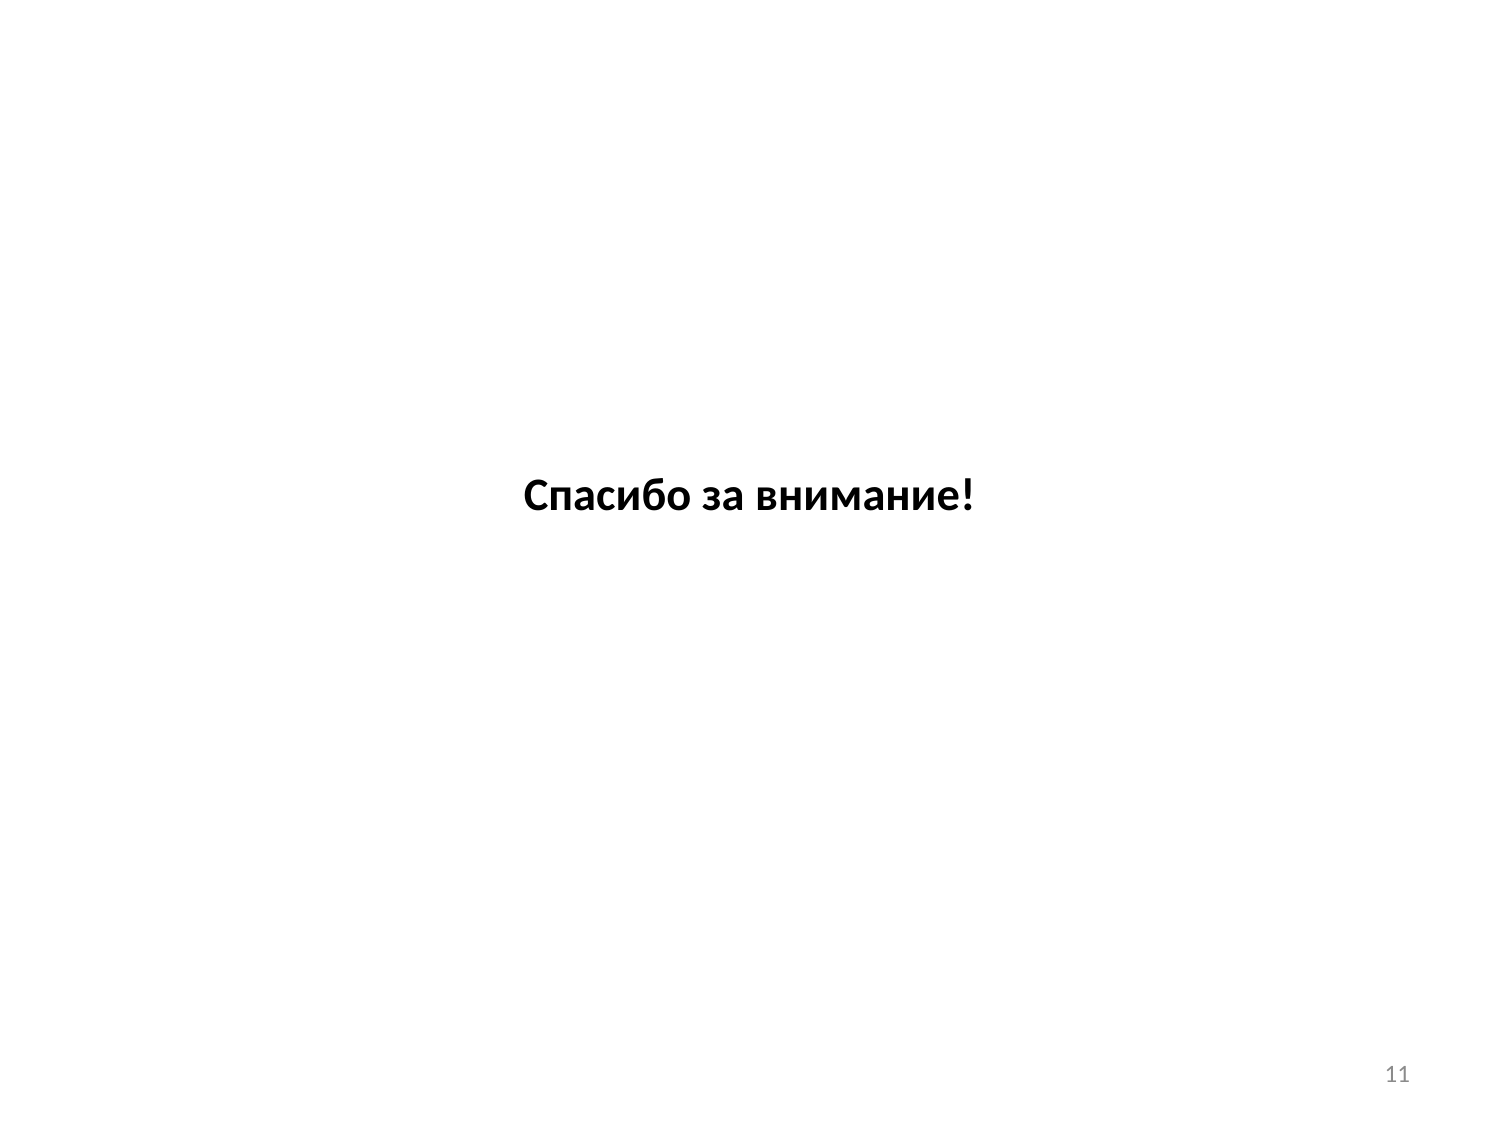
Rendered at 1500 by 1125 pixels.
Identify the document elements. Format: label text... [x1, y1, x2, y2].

slide_number 11 [1074, 1042, 1425, 1103]
text_box Спасибо за внимание! [74, 456, 1425, 527]
